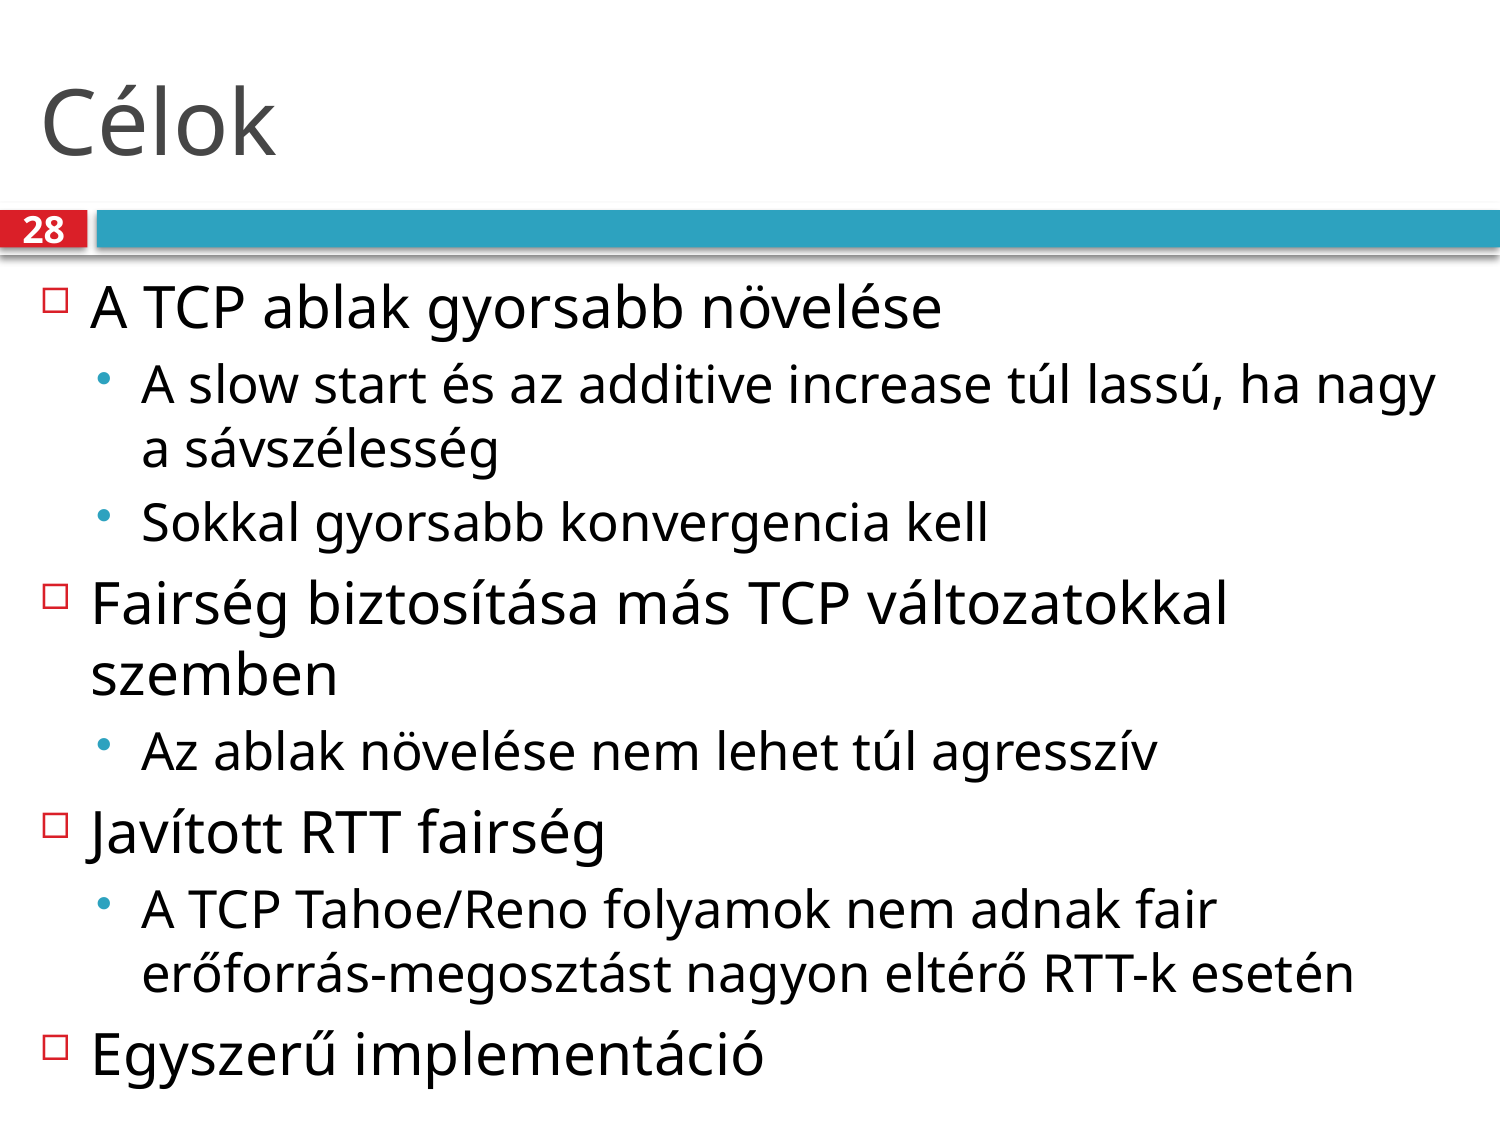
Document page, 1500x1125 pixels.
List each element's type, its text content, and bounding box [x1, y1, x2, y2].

list A TCP ablak gyorsabb növelése A slow start és az additive increase túl lassú, ha nagy a sávszélesség Sokkal gyorsabb konvergencia kell Fairség biztosítása más TCP változatokkal szemben Az ablak növelése nem lehet túl agresszív Javított RTT fairség A TCP Tahoe/Reno folyamok nem adnak fair erőforrás-megosztást nagyon eltérő RTT-k esetén Egyszerű implementáció [24, 262, 1475, 1100]
slide_number 28 [0, 206, 88, 257]
title Célok [24, 37, 1475, 200]
